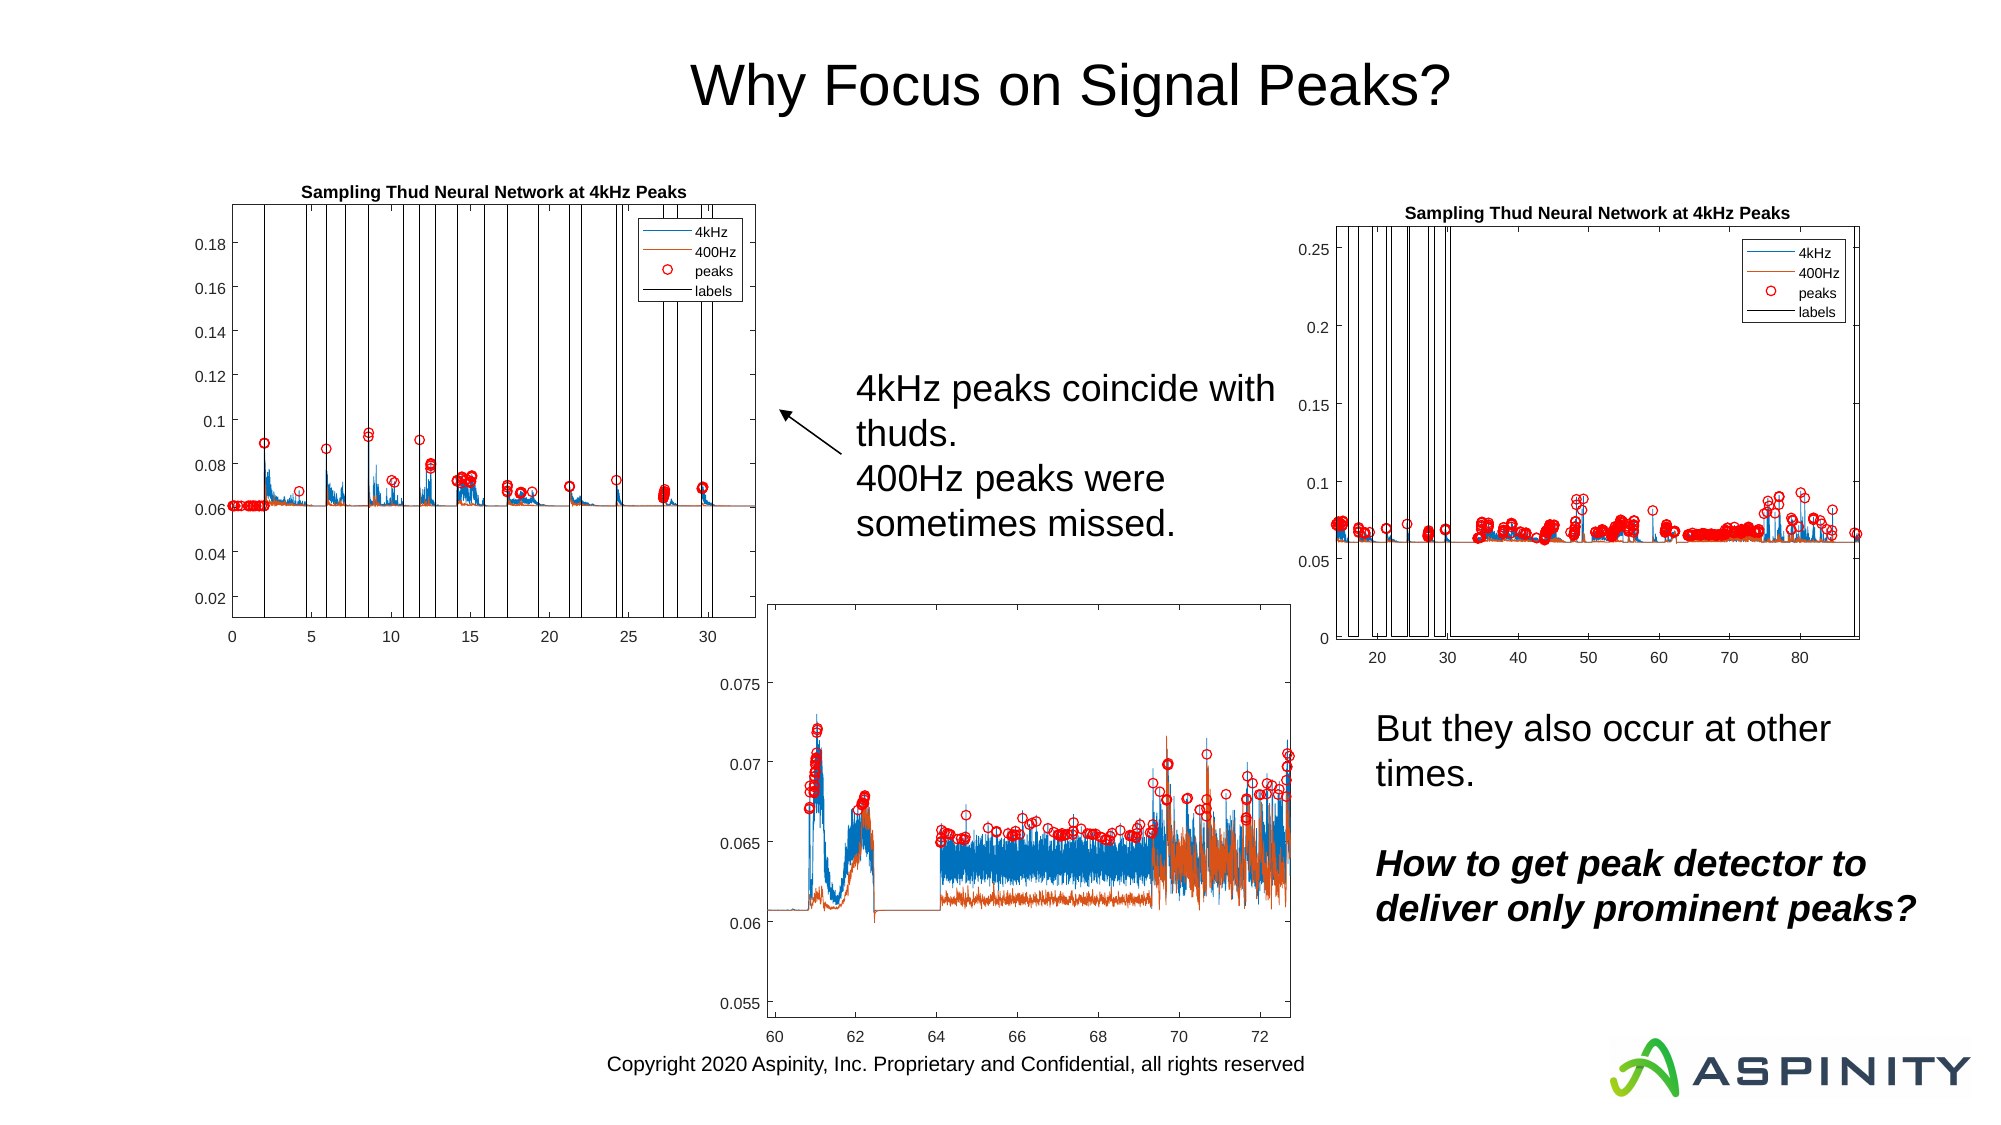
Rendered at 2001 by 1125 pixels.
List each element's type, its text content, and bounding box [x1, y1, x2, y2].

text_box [778, 409, 842, 456]
picture [144, 167, 1904, 1070]
text_box But they also occur at other times. How to get peak detector to deliver only prominent peaks? [1360, 696, 1940, 937]
picture [1609, 1037, 1971, 1098]
text_box Copyright 2020 Aspinity, Inc. Proprietary and Confidential, all rights reserved [592, 1042, 1408, 1103]
title Why Focus on Signal Peaks? [526, 43, 1617, 130]
text_box 4kHz peaks coincide with thuds. 400Hz peaks were sometimes missed. [841, 356, 1242, 552]
